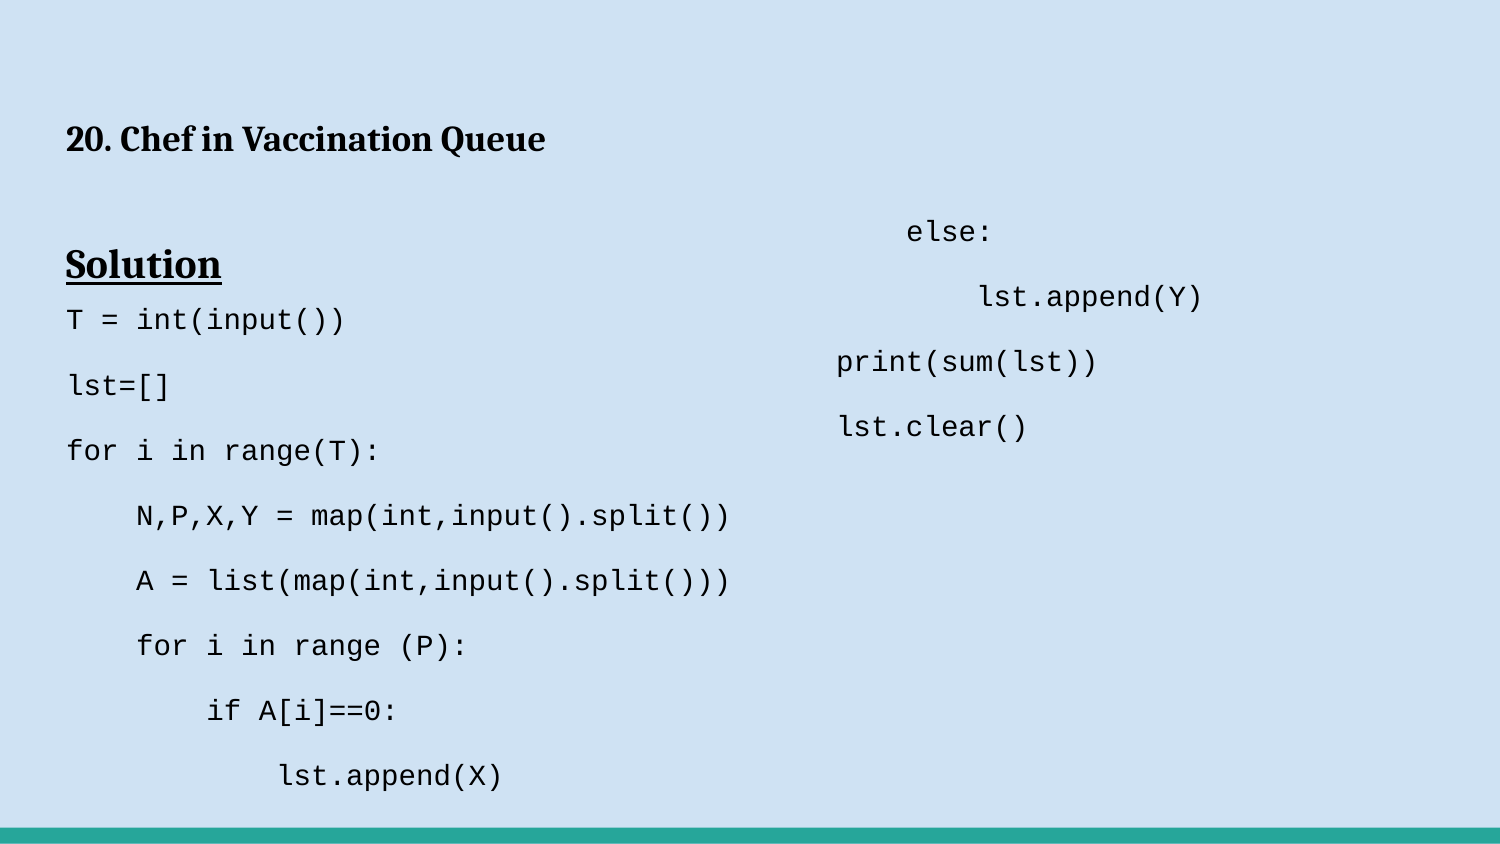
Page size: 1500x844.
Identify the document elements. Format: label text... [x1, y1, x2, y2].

title 20. Chef in Vaccination Queue [51, 72, 1449, 174]
list else: lst.append(Y) print(sum(lst)) lst.clear() [751, 192, 1469, 750]
list Solution T = int(input()) lst=[] for i in range(T): N,P,X,Y = map(int,input().split()) A = list(map(int,input().split())) for i in range (P): if A[i]==0: lst.append(X) [51, 192, 751, 750]
